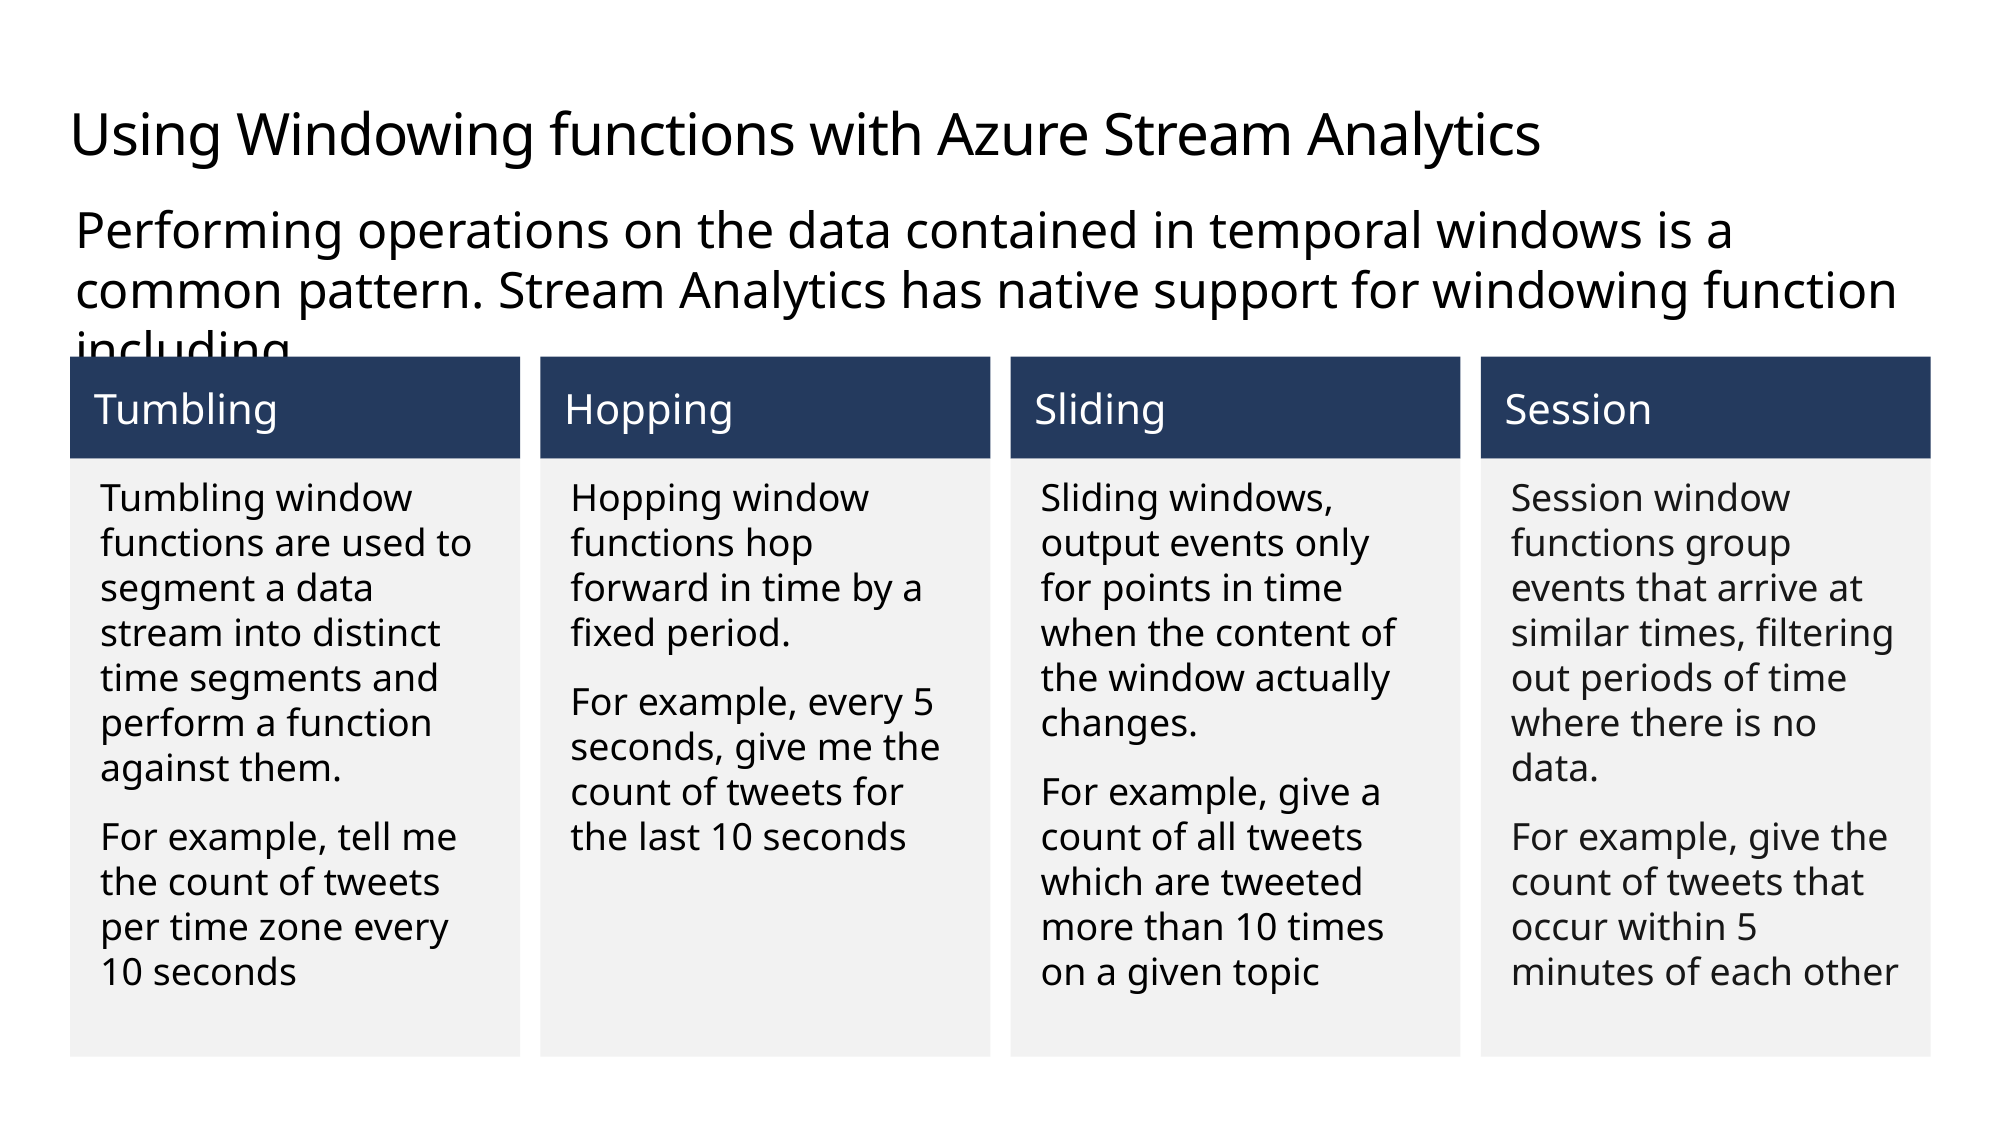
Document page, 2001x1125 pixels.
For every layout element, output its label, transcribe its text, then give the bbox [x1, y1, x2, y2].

title Using Windowing functions with Azure Stream Analytics [70, 101, 1930, 168]
text_box Tumbling [70, 356, 521, 458]
text_box Sliding [1010, 356, 1461, 458]
text_box Session [1480, 356, 1931, 458]
text_box Performing operations on the data contained in temporal windows is a common pattern. Stream Analytics has native support for windowing function including [74, 198, 1938, 379]
text_box Hopping [540, 356, 991, 458]
text_box Session window functions group events that arrive at similar times, filtering out periods of time where there is no data. For example, give the count of tweets that occur within 5 minutes of each other [1480, 458, 1931, 1057]
text_box Hopping window functions hop forward in time by a fixed period. For example, every 5 seconds, give me the count of tweets for the last 10 seconds [540, 458, 991, 1057]
text_box Tumbling window functions are used to segment a data stream into distinct time segments and perform a function against them. For example, tell me the count of tweets per time zone every 10 seconds [70, 458, 521, 1057]
text_box Sliding windows, output events only for points in time when the content of the window actually changes. For example, give a count of all tweets which are tweeted more than 10 times on a given topic [1010, 458, 1461, 1057]
